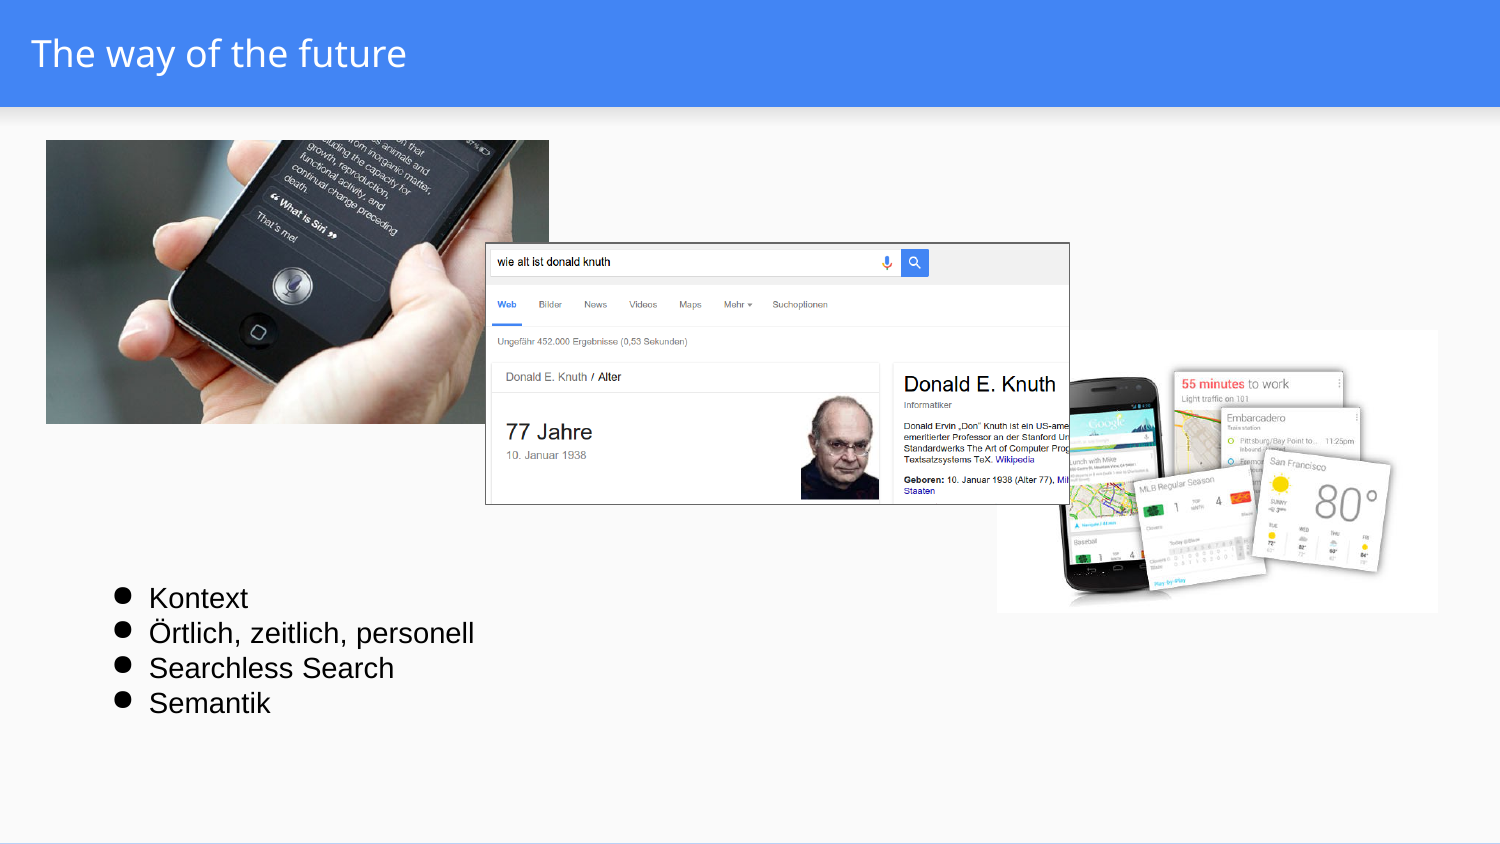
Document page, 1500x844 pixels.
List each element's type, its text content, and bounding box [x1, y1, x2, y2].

title The way of the future [16, 2, 1464, 102]
text_box Kontext Örtlich, zeitlich, personell Searchless Search Semantik [58, 564, 832, 730]
picture [45, 140, 1438, 614]
